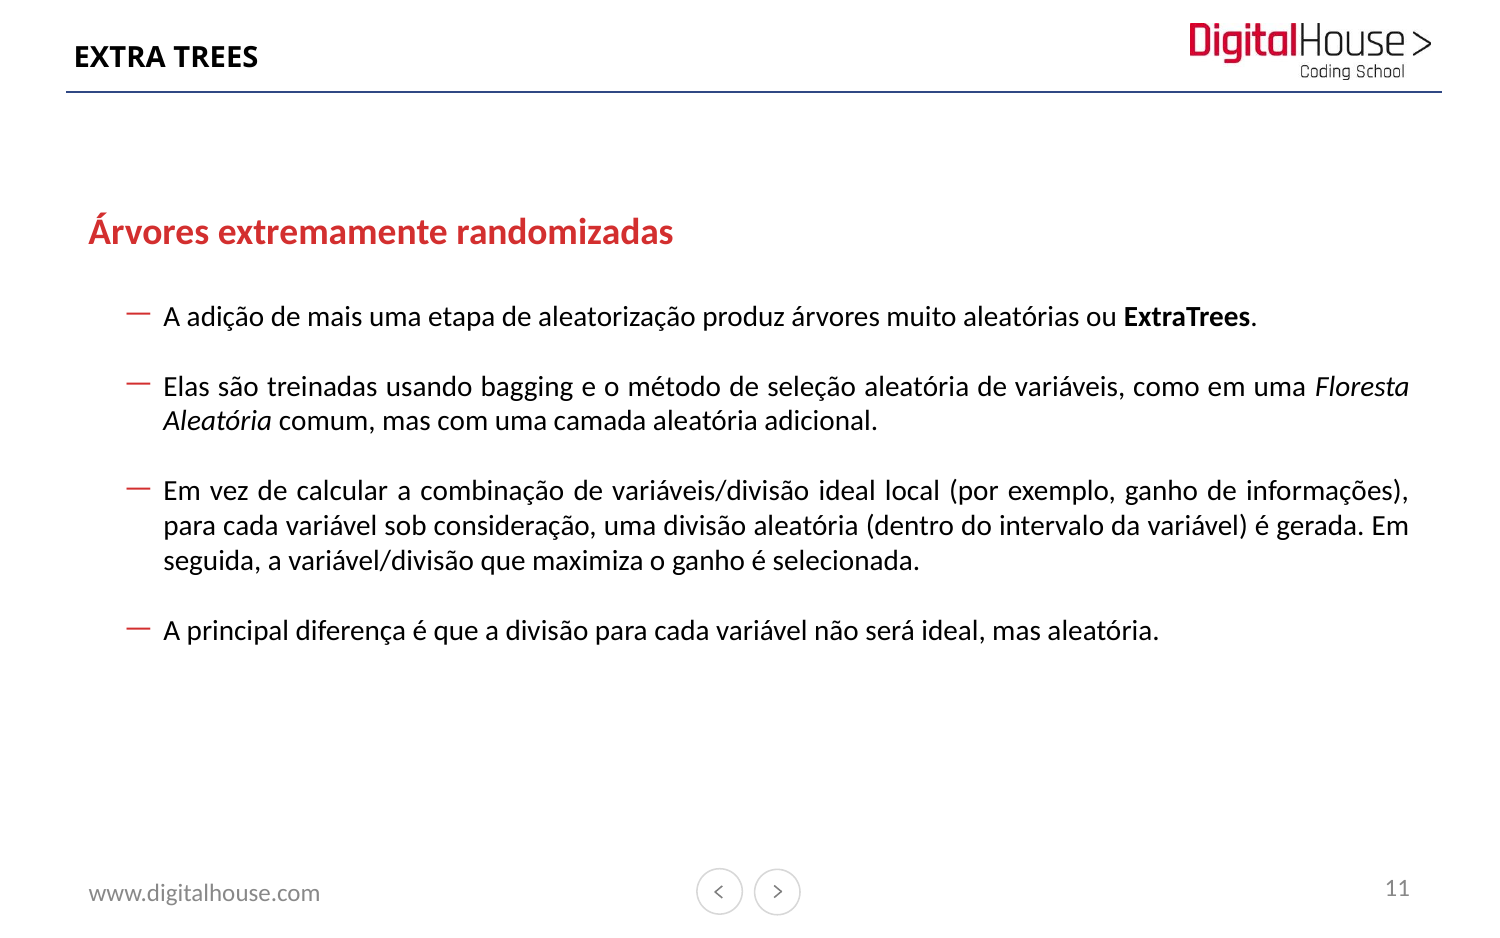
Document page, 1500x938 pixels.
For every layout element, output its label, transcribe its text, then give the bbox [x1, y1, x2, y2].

slide_number 11 [1074, 861, 1425, 911]
text_box Árvores extremamente randomizadas A adição de mais uma etapa de aleatorização produz árvores muito aleatórias ou ExtraTrees. Elas são treinadas usando bagging e o método de seleção aleatória de variáveis, como em uma Floresta Aleatória comum, mas com uma camada aleatória adicional. Em vez de calcular a combinação de variáveis/divisão ideal local (por exemplo, ganho de informações), para cada variável sob consideração, uma divisão aleatória (dentro do intervalo da variável) é gerada. Em seguida, a variável/divisão que maximiza o ganho é selecionada. A principal diferença é que a divisão para cada variável não será ideal, mas aleatória. [73, 199, 1425, 791]
picture [1190, 23, 1431, 80]
title EXTRA TREES [73, 23, 1074, 89]
